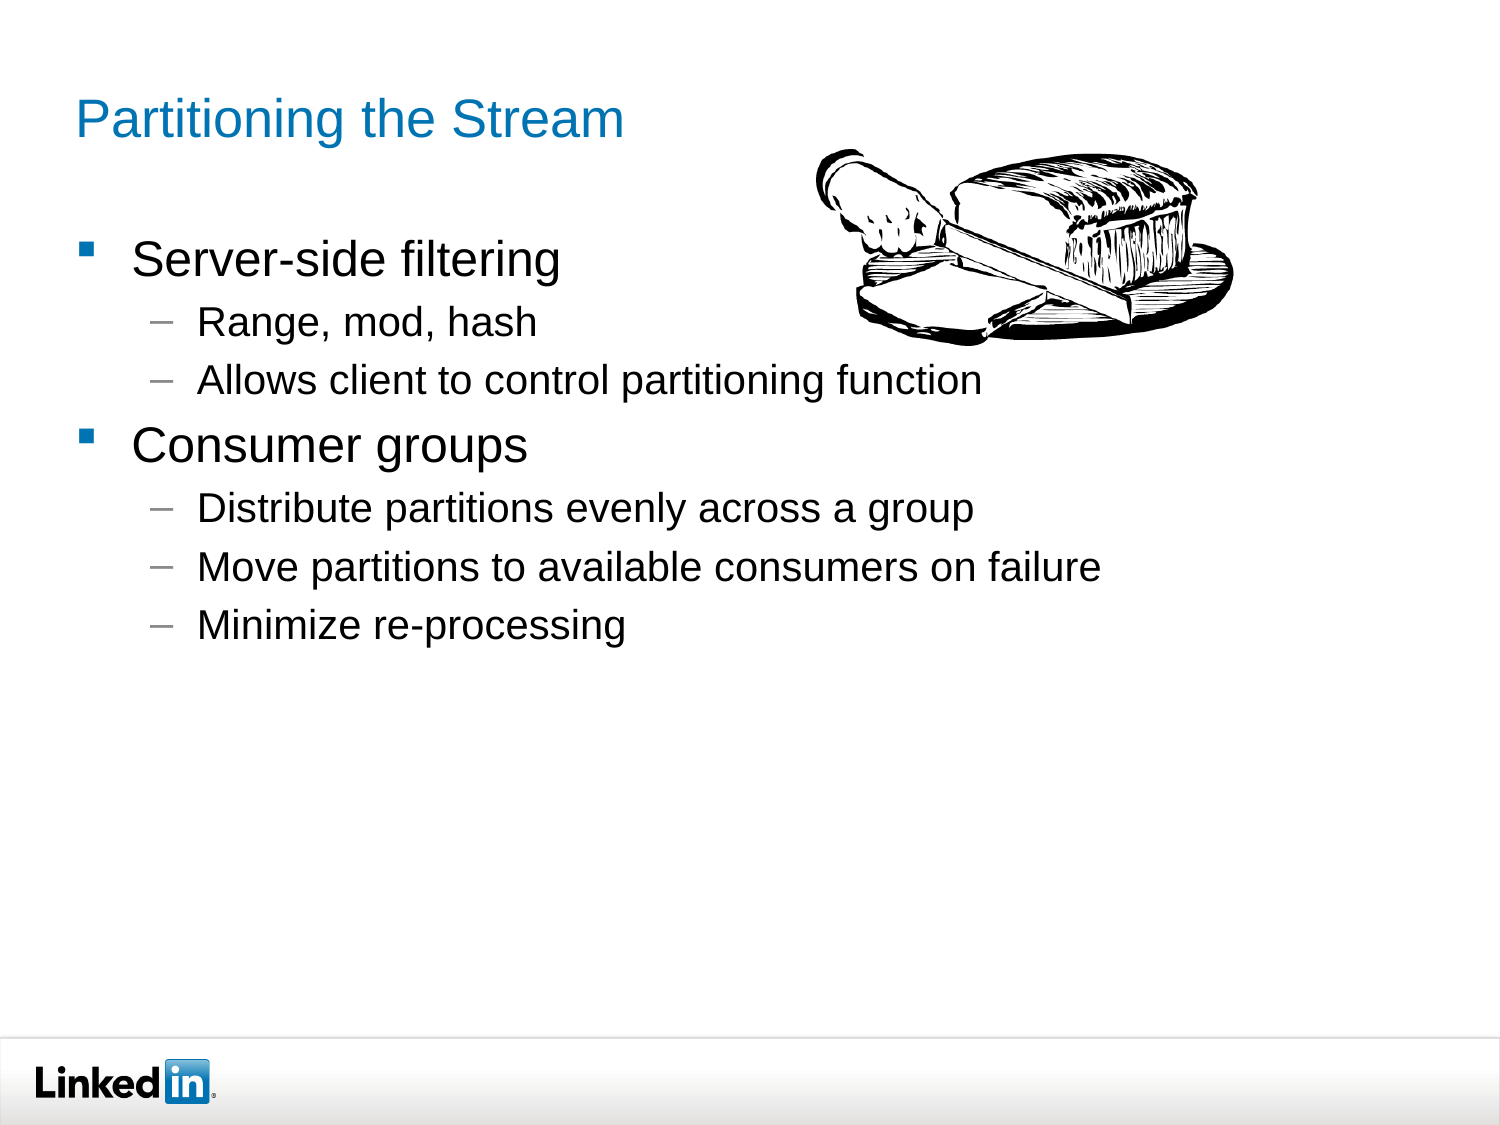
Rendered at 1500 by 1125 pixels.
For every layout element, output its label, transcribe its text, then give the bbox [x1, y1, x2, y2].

picture [36, 1059, 216, 1104]
picture [816, 148, 1345, 546]
list Server-side filtering Range, mod, hash Allows client to control partitioning function Consumer groups Distribute partitions evenly across a group Move partitions to available consumers on failure Minimize re-processing [75, 218, 1425, 999]
title Partitioning the Stream [75, 33, 1425, 199]
